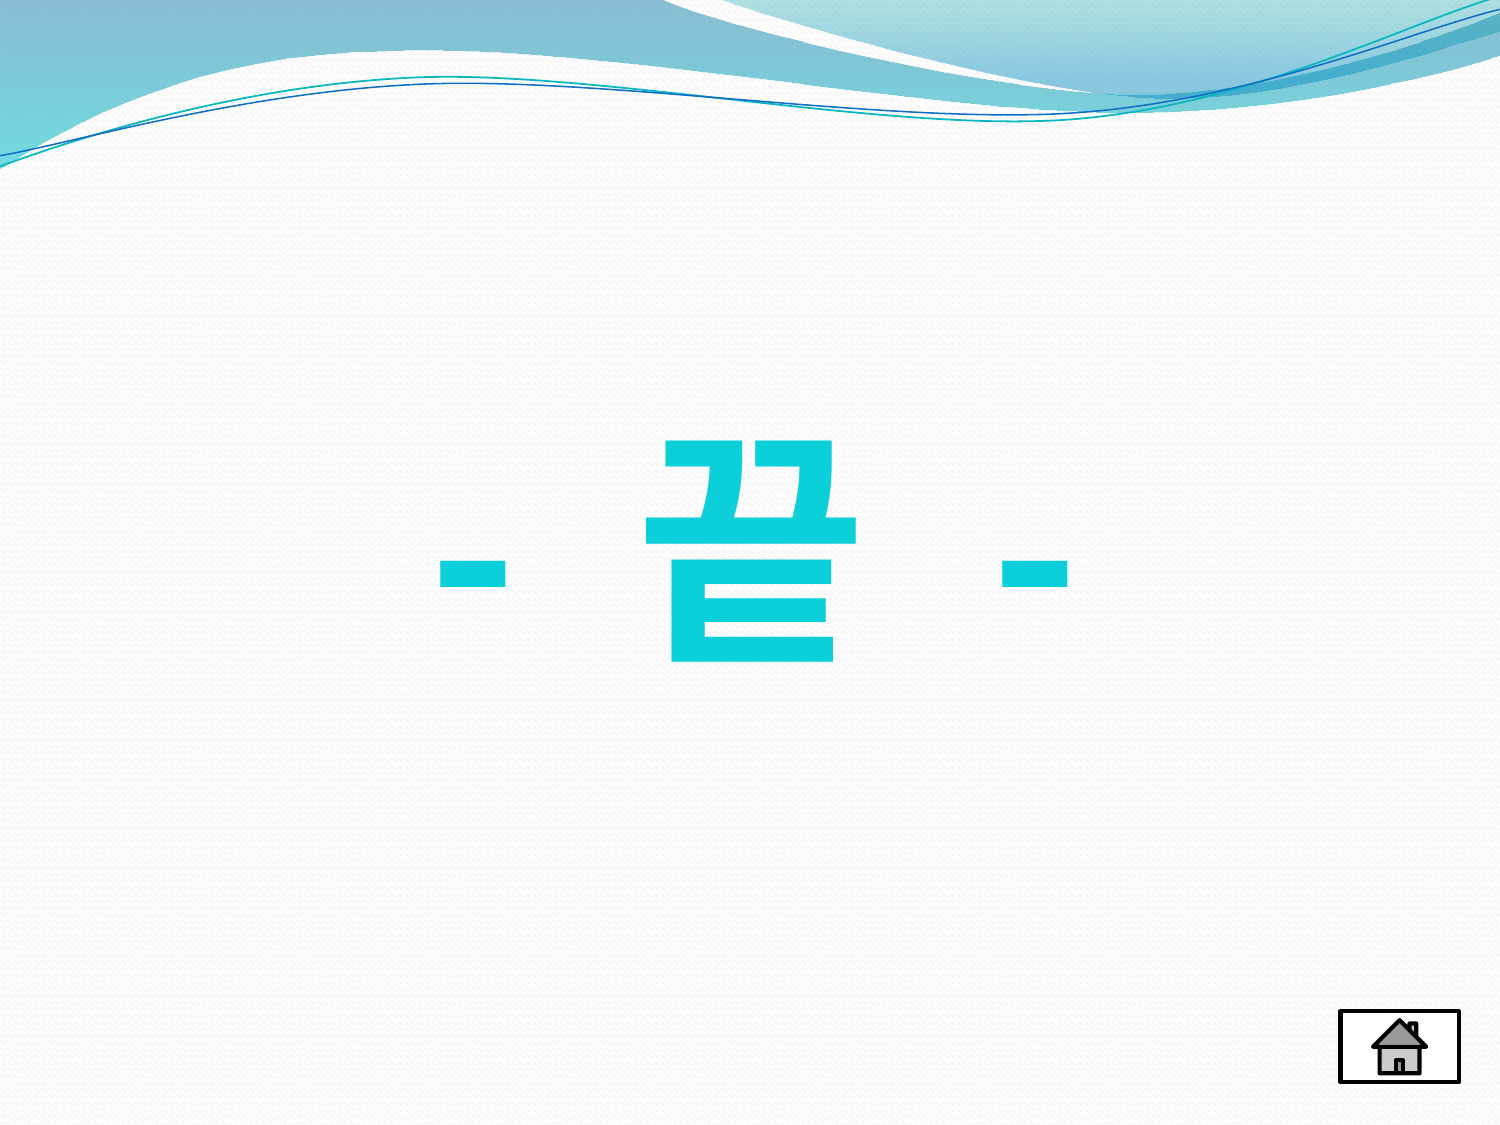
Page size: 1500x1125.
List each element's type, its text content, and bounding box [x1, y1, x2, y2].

text_box - 끝 - [419, 385, 1090, 701]
text_box [1338, 1009, 1461, 1084]
